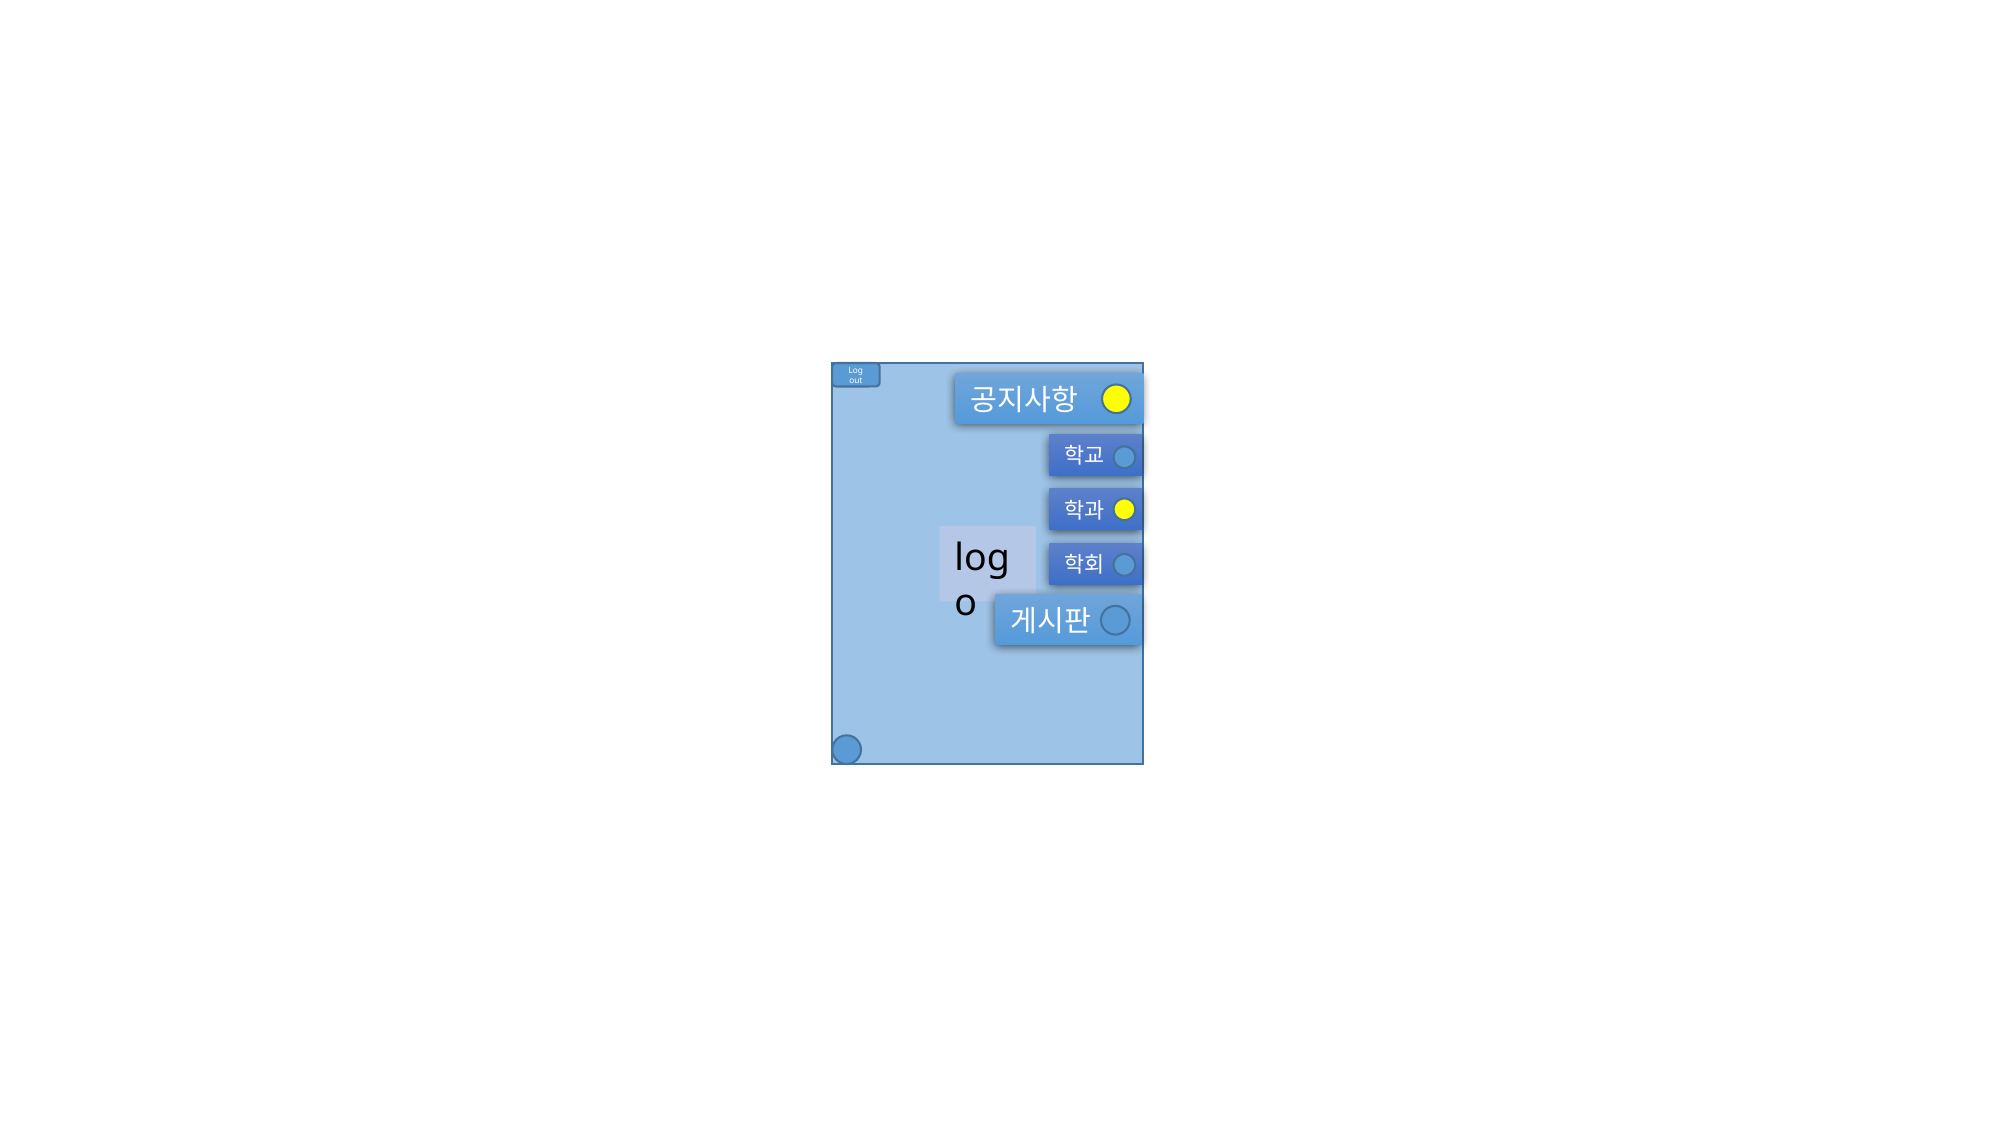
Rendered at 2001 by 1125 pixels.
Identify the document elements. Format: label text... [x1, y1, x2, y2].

text_box [1099, 604, 1131, 636]
text_box Log out [831, 361, 881, 388]
text_box 학교 [1049, 434, 1143, 476]
text_box 게시판 [995, 594, 1143, 645]
text_box [1100, 383, 1132, 415]
text_box [831, 734, 863, 766]
text_box [1112, 497, 1137, 522]
text_box 공지사항 [955, 373, 1144, 424]
text_box [831, 362, 1144, 765]
text_box 학과 [1049, 488, 1143, 530]
text_box [1112, 552, 1137, 577]
text_box logo [939, 525, 1037, 602]
text_box 학회 [1049, 543, 1143, 585]
text_box [1112, 445, 1137, 470]
